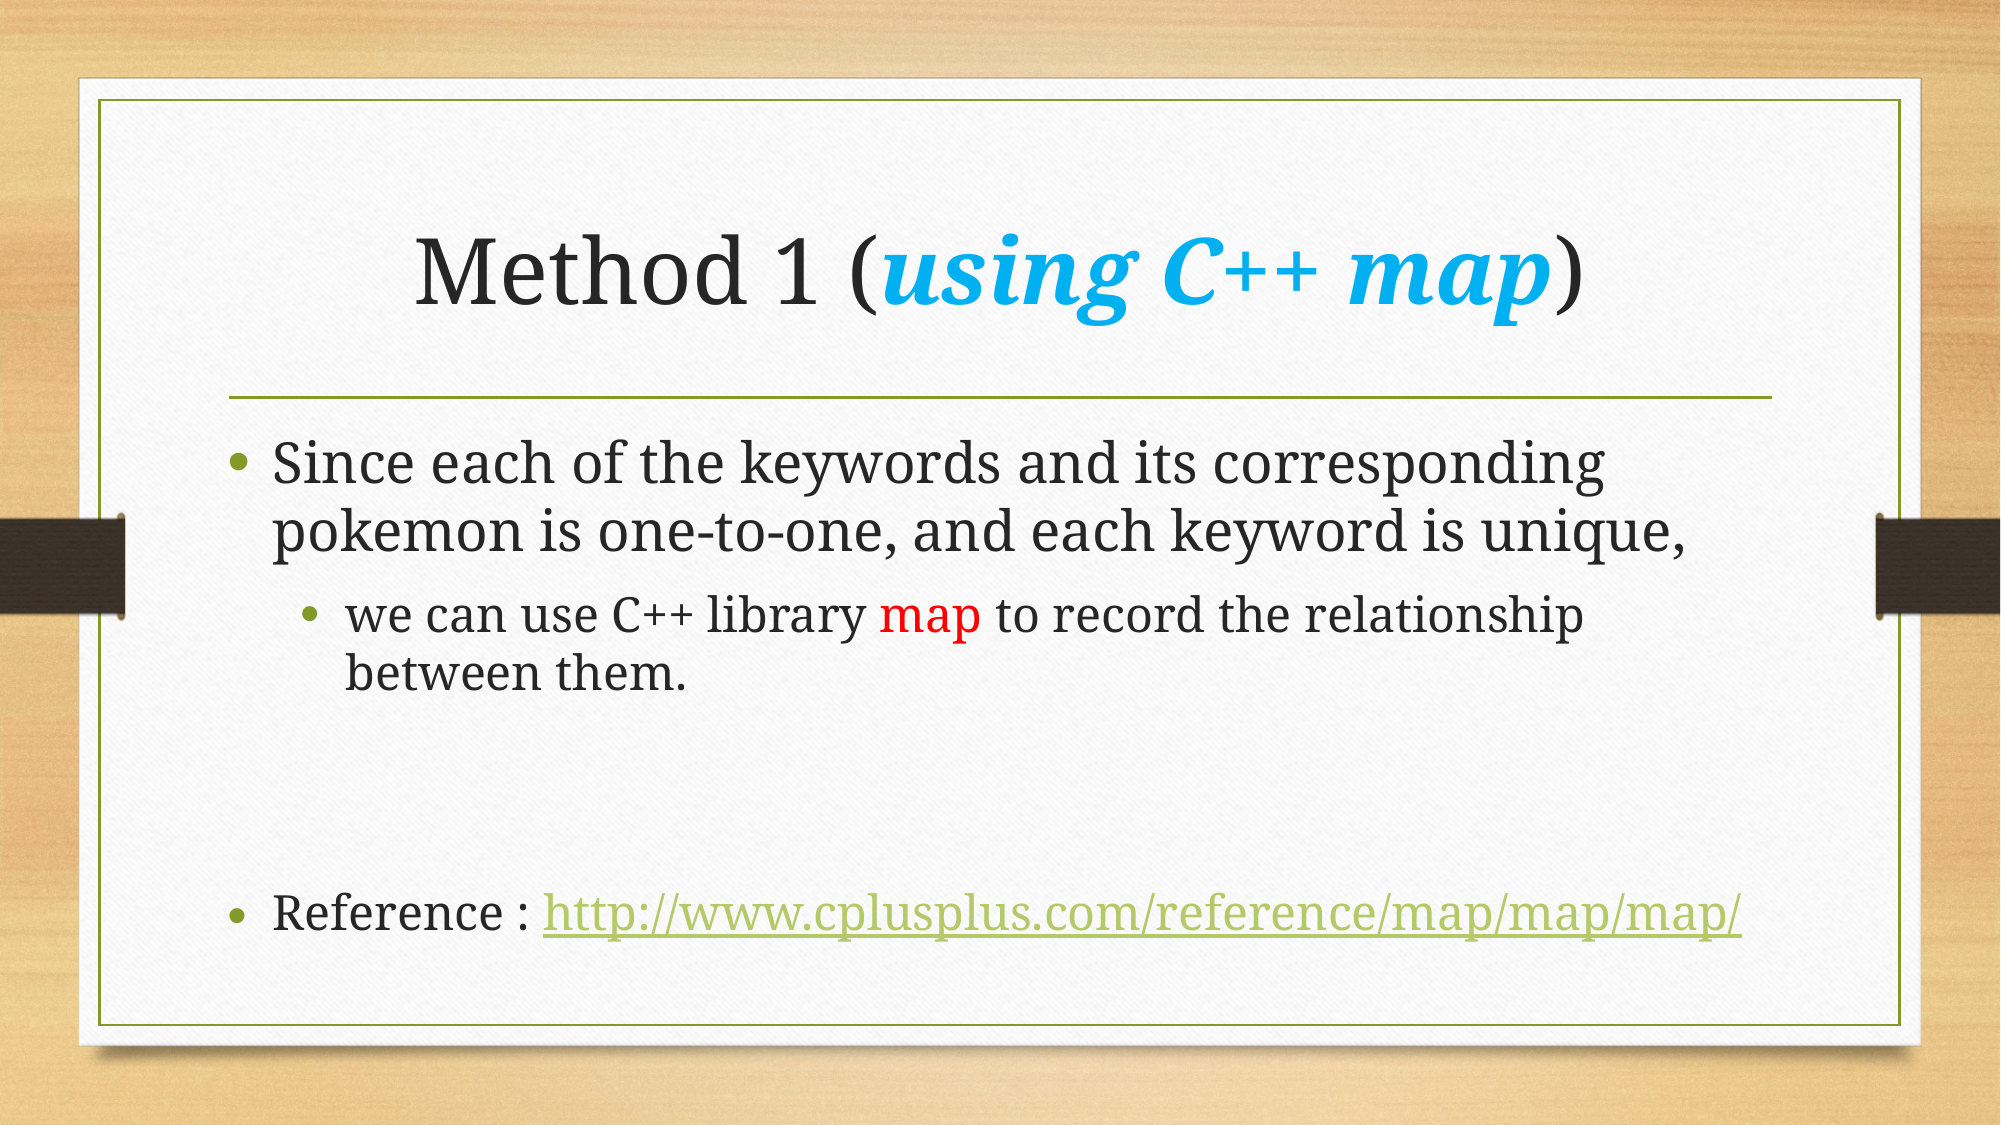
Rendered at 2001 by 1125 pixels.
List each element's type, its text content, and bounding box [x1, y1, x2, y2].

picture [0, 0, 2001, 1125]
list Since each of the keywords and its corresponding pokemon is one-to-one, and each keyword is unique, we can use C++ library map to record the relationship between them. Reference : http://www.cplusplus.com/reference/map/map/map/ [212, 419, 1788, 964]
title Method 1 (using C++ map) [212, 161, 1788, 375]
